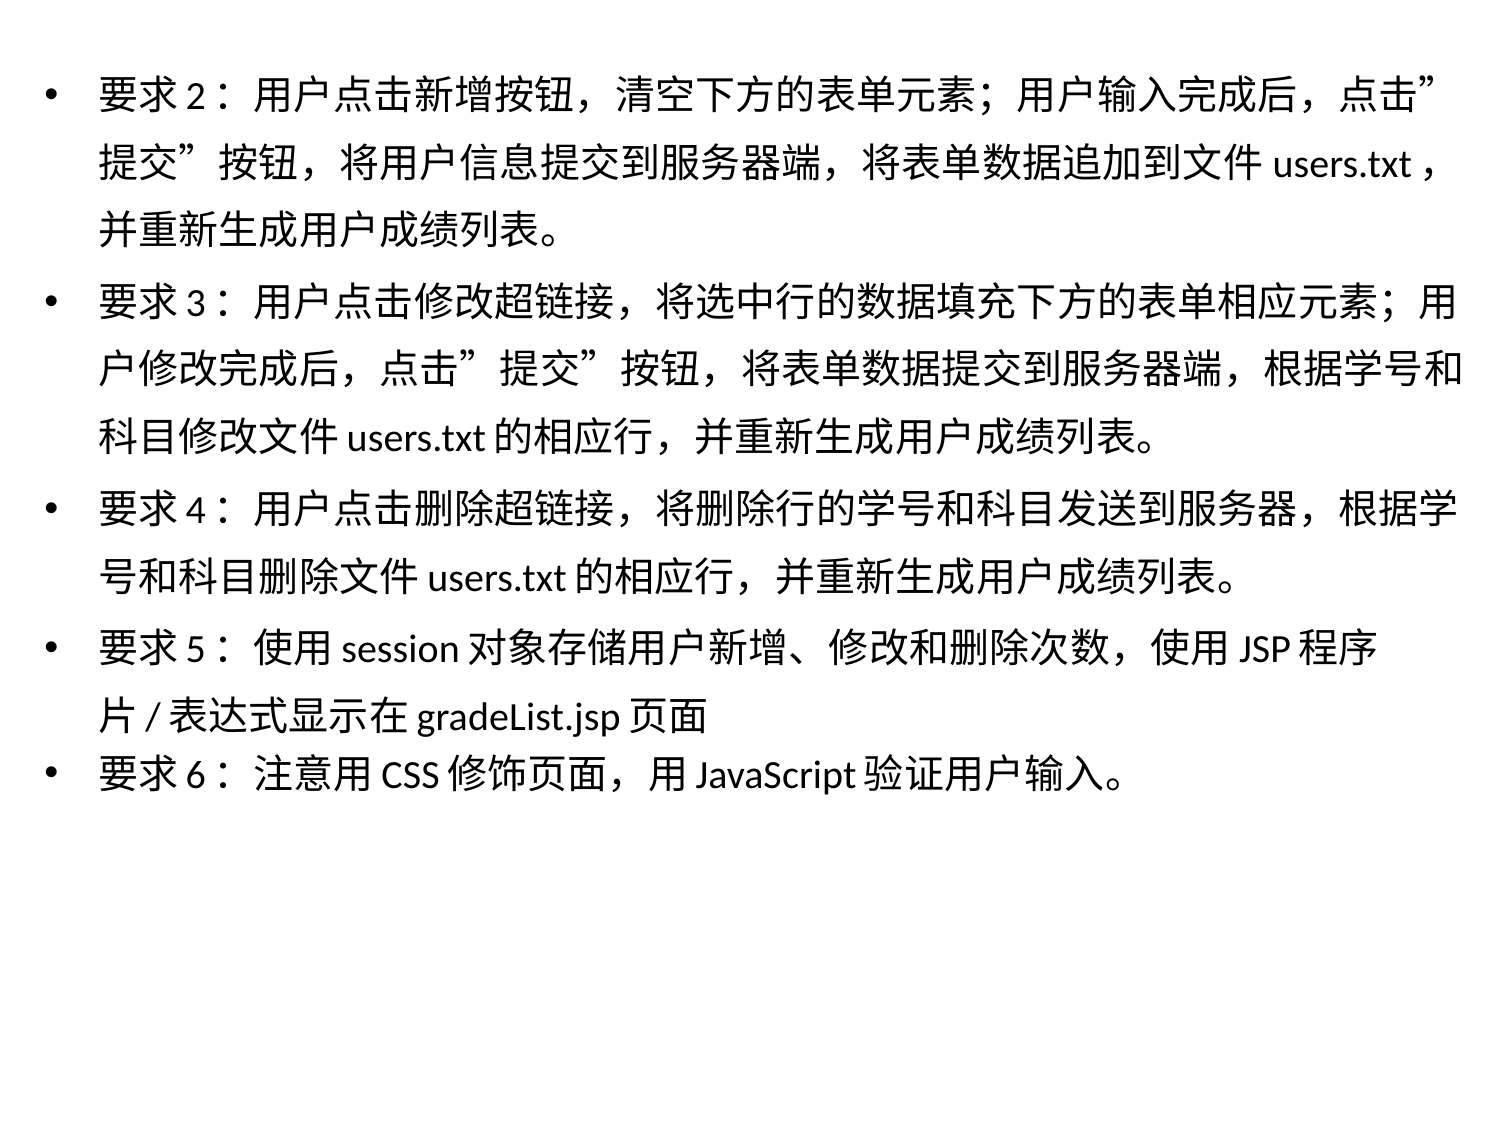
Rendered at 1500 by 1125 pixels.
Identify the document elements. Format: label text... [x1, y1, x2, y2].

list 要求2：用户点击新增按钮，清空下方的表单元素；用户输入完成后，点击”提交”按钮，将用户信息提交到服务器端，将表单数据追加到文件users.txt，并重新生成用户成绩列表。 要求3：用户点击修改超链接，将选中行的数据填充下方的表单相应元素；用户修改完成后，点击”提交”按钮，将表单数据提交到服务器端，根据学号和科目修改文件users.txt的相应行，并重新生成用户成绩列表。 要求4：用户点击删除超链接，将删除行的学号和科目发送到服务器，根据学号和科目删除文件users.txt的相应行，并重新生成用户成绩列表。 要求5：使用session对象存储用户新增、修改和删除次数，使用JSP程序片/表达式显示在gradeList.jsp页面 要求6：注意用CSS修饰页面，用JavaScript验证用户输入。 [29, 42, 1483, 811]
